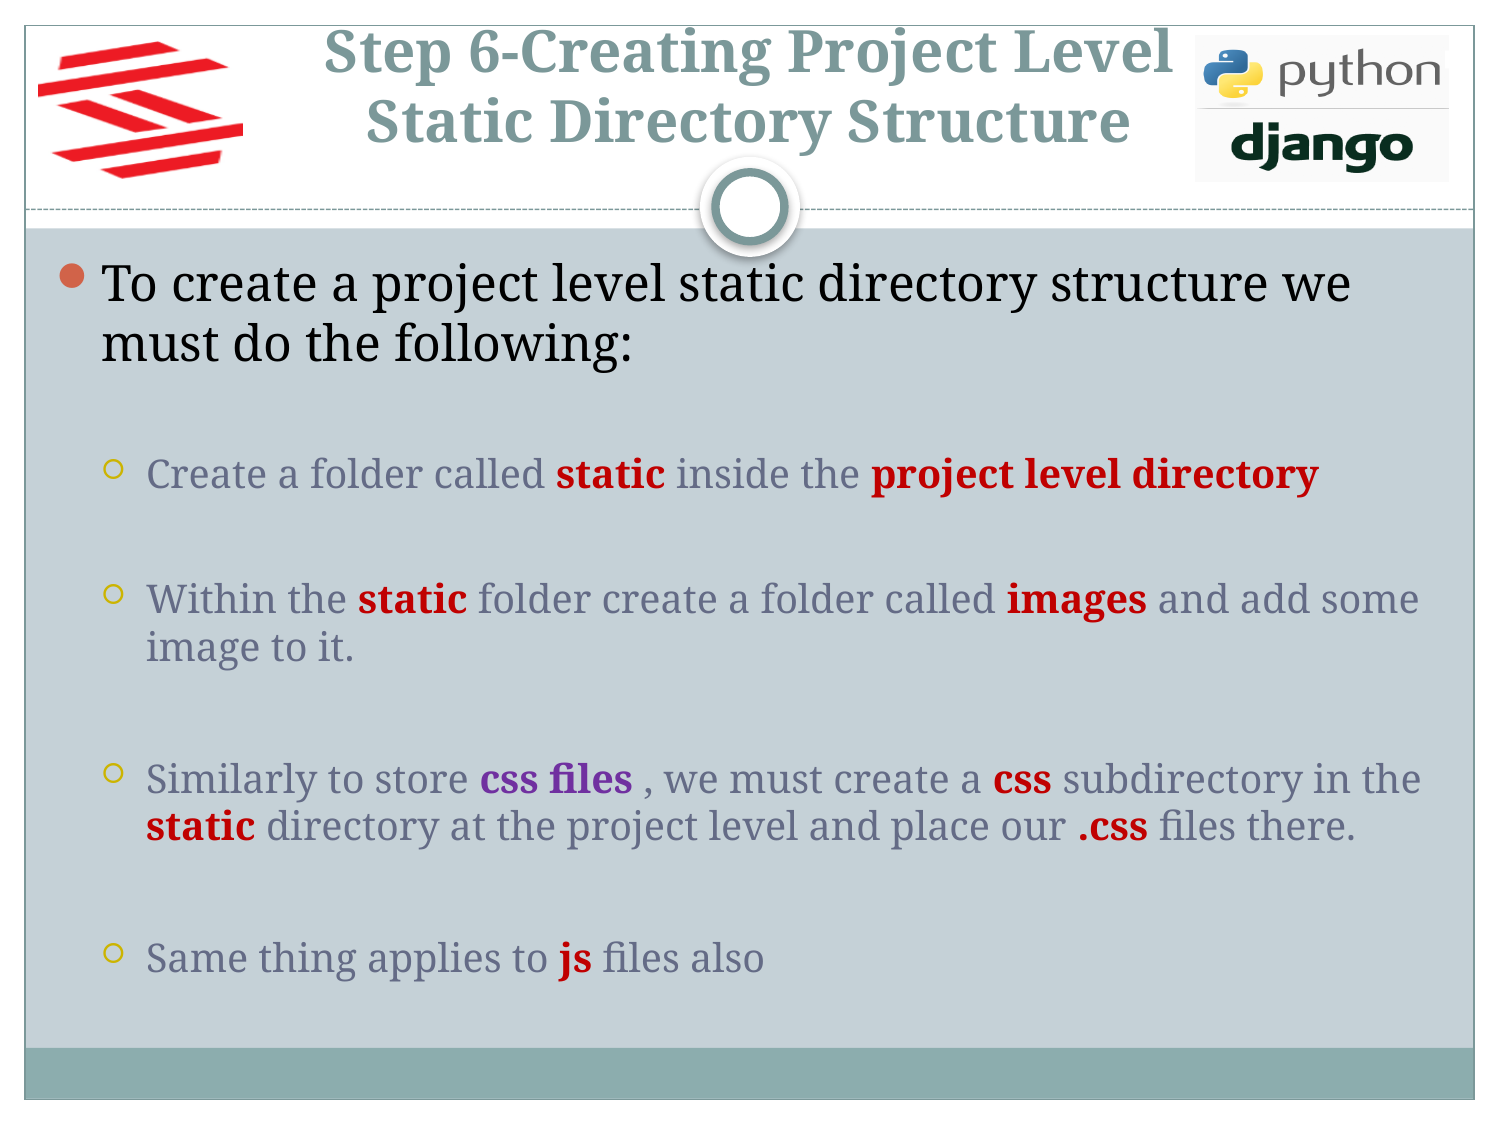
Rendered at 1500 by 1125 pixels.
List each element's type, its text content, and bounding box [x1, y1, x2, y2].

picture [1195, 34, 1449, 183]
picture [37, 40, 243, 185]
list To create a project level static directory structure we must do the following: Create a folder called static inside the project level directory Within the static folder create a folder called images and add some image to it. Similarly to store css files , we must create a css subdirectory in the static directory at the project level and place our .css files there. Same thing applies to js files also [41, 243, 1471, 1125]
title Step 6-Creating Project Level Static Directory Structure [237, 37, 1190, 162]
